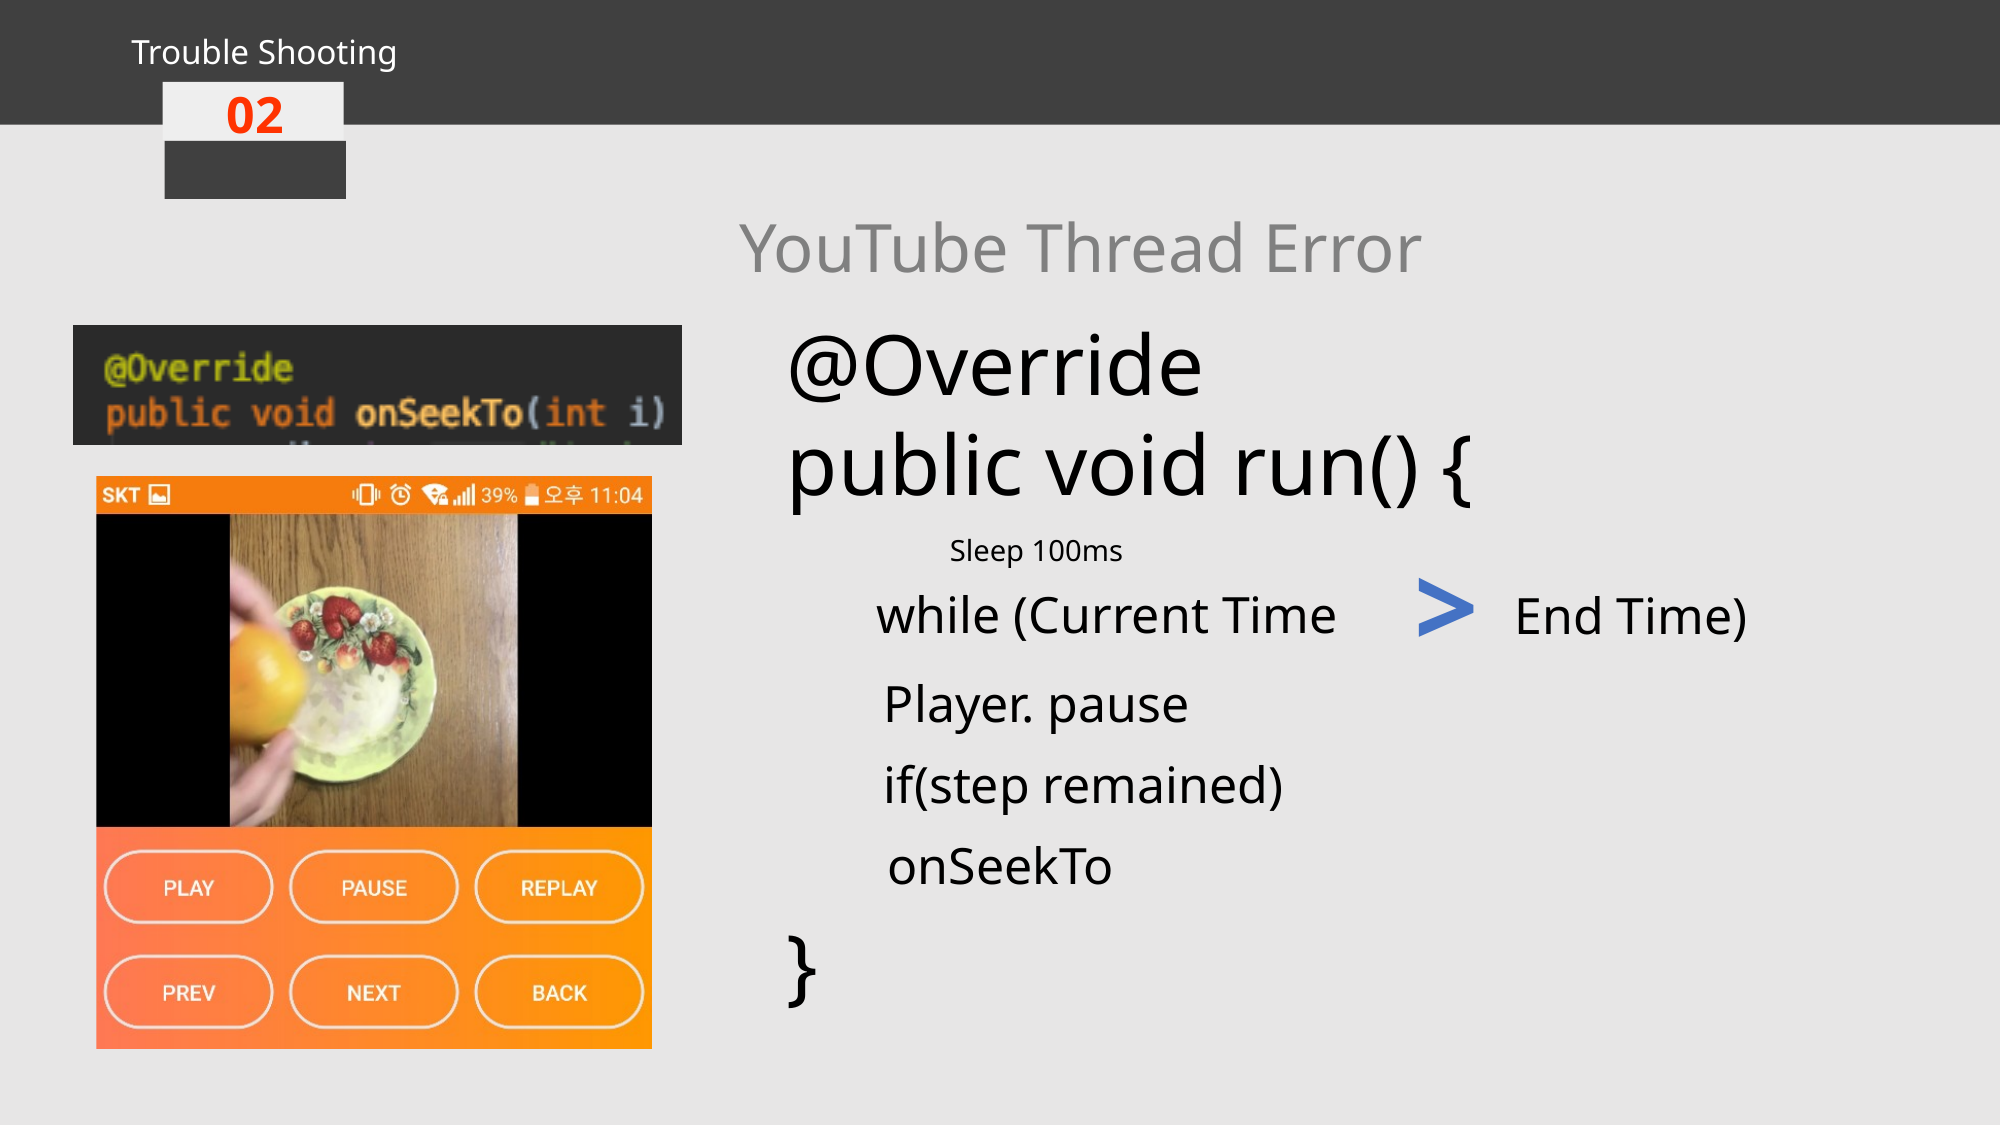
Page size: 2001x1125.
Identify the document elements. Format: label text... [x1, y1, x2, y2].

text_box Player. pause [869, 665, 1537, 741]
text_box if(step remained) [869, 746, 1537, 822]
text_box [299, 81, 345, 140]
text_box Trouble Shooting [116, 3, 639, 79]
text_box > [1360, 529, 1534, 665]
text_box [0, 0, 2000, 126]
text_box while (Current Time [861, 576, 1360, 652]
picture [96, 476, 682, 1049]
text_box @Override public void run() { } [772, 305, 1957, 1020]
text_box Sleep 100ms [935, 524, 1145, 575]
text_box 02 [211, 79, 299, 151]
text_box End Time) [1534, 576, 2000, 652]
text_box onSeekTo [872, 827, 1540, 902]
text_box [164, 140, 347, 200]
text_box YouTube Thread Error [724, 198, 1465, 294]
picture [73, 325, 682, 445]
text_box [161, 81, 211, 141]
